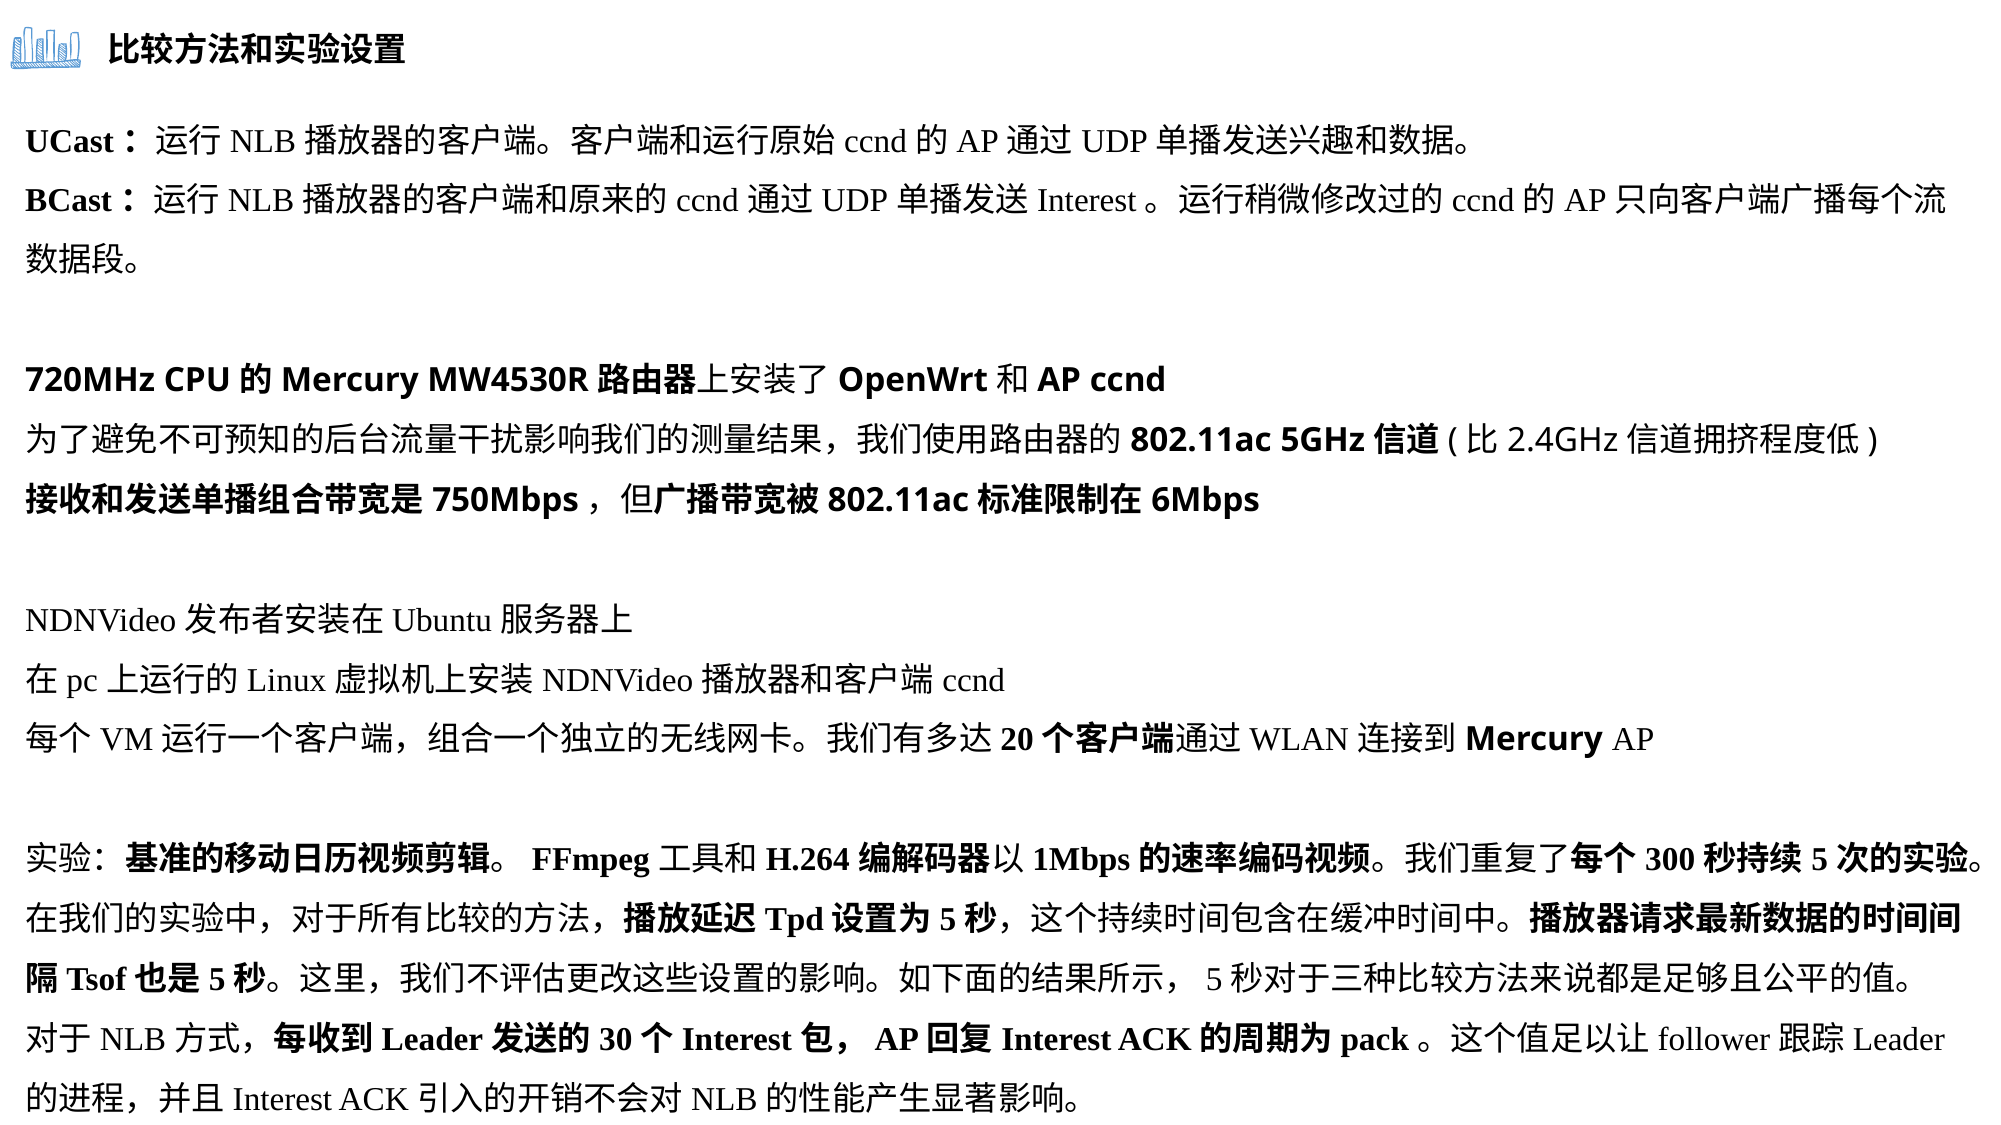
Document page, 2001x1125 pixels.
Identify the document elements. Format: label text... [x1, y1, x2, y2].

text_box 比较方法和实验设置 [92, 20, 424, 75]
text_box [9, 25, 82, 71]
text_box UCast：运行NLB播放器的客户端。客户端和运行原始ccnd的AP通过UDP单播发送兴趣和数据。 BCast：运行NLB播放器的客户端和原来的ccnd通过UDP单播发送Interest。运行稍微修改过的ccnd的AP只向客户端广播每个流数据段。 720MHz CPU的Mercury MW4530R路由器上安装了OpenWrt和AP ccnd 为了避免不可预知的后台流量干扰影响我们的测量结果，我们使用路由器的802.11ac 5GHz信道(比2.4GHz信道拥挤程度低) 接收和发送单播组合带宽是750Mbps，但广播带宽被802.11ac标准限制在6Mbps NDNVideo发布者安装在Ubuntu服务器上 在pc上运行的Linux虚拟机上安装NDNVideo播放器和客户端ccnd 每个VM运行一个客户端，组合一个独立的无线网卡。我们有多达20个客户端通过WLAN连接到Mercury AP 实验：基准的移动日历视频剪辑。FFmpeg工具和H.264编解码器以1Mbps的速率编码视频。我们重复了每个300秒持续5次的实验。在我们的实验中，对于所有比较的方法，播放延迟Tpd设置为5秒，这个持续时间包含在缓冲时间中。播放器请求最新数据的时间间隔Tsof也是5秒。这里，我们不评估更改这些设置的影响。如下面的结果所示，5秒对于三种比较方法来说都是足够且公平的值。 对于NLB方式，每收到Leader发送的30个Interest包，AP回复Interest ACK的周期为pack。这个值足以让follower跟踪Leader的进程，并且Interest ACK引入的开销不会对NLB的性能产生显著影响。 [10, 91, 1985, 1125]
